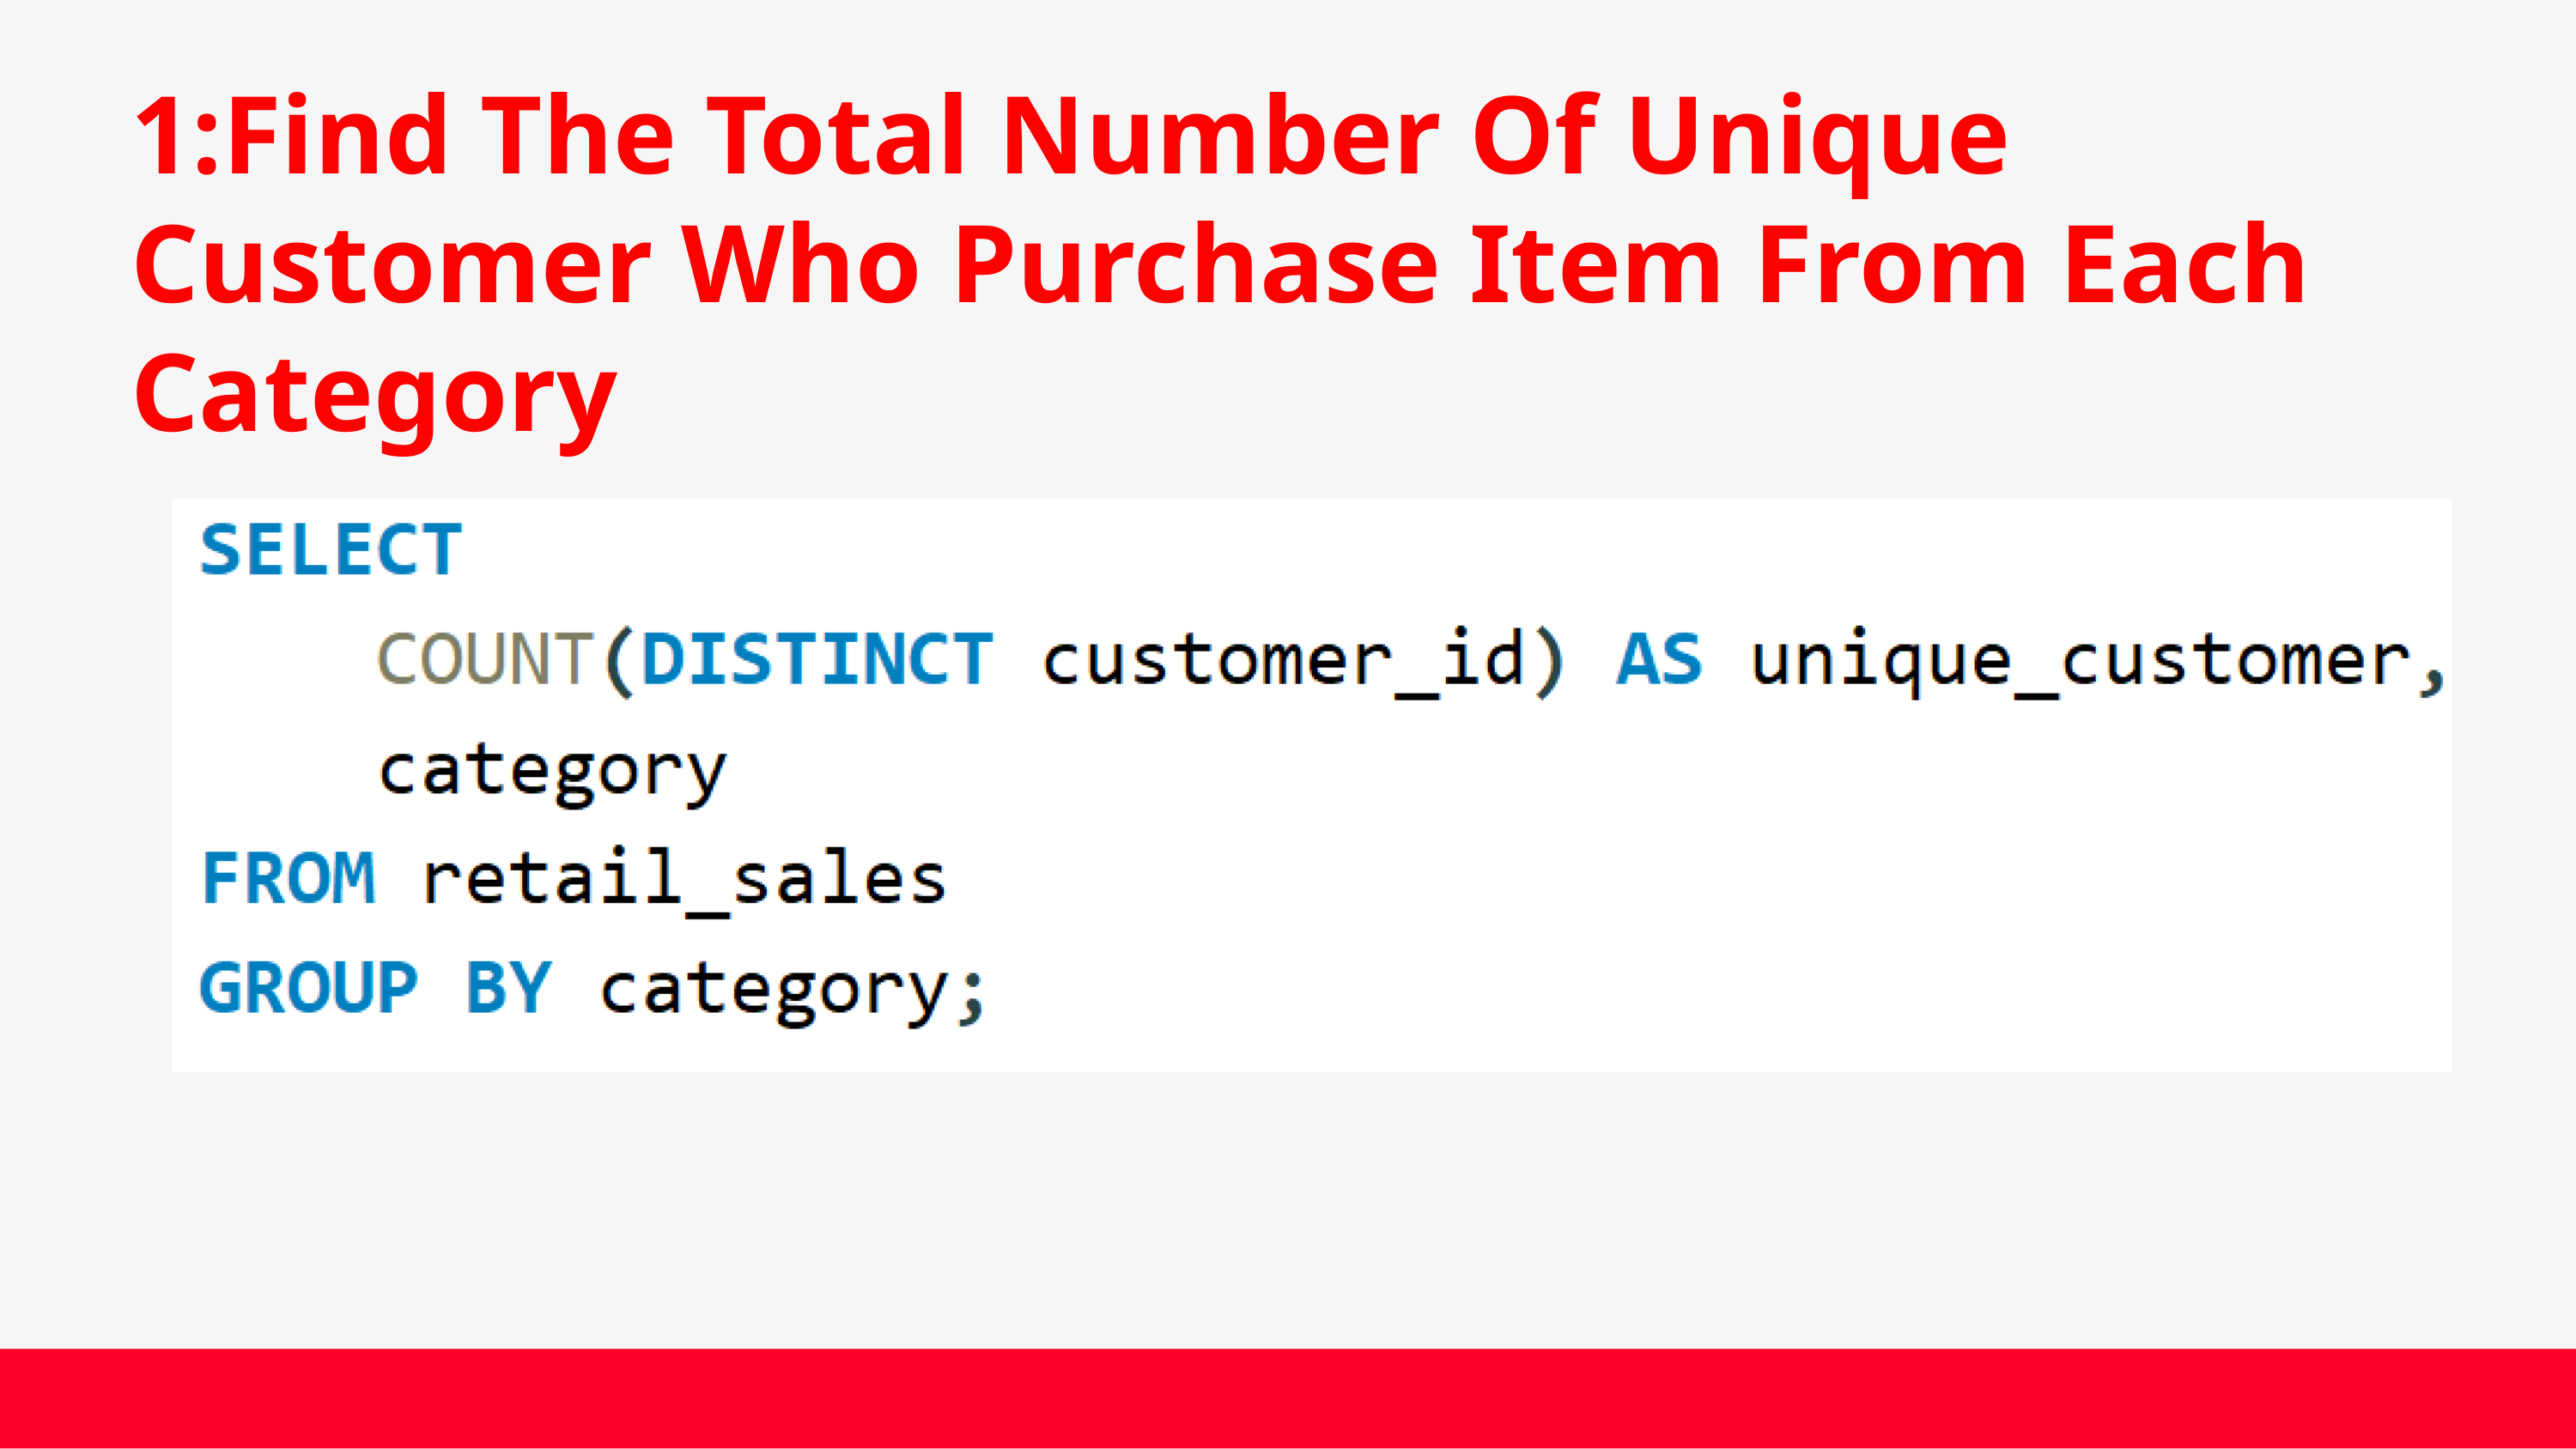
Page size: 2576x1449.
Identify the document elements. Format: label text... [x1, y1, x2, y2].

text_box 1:Find The Total Number Of Unique Customer Who Purchase Item From Each Category [128, 48, 2501, 453]
picture [171, 498, 2452, 1072]
text_box [0, 1349, 2576, 1449]
